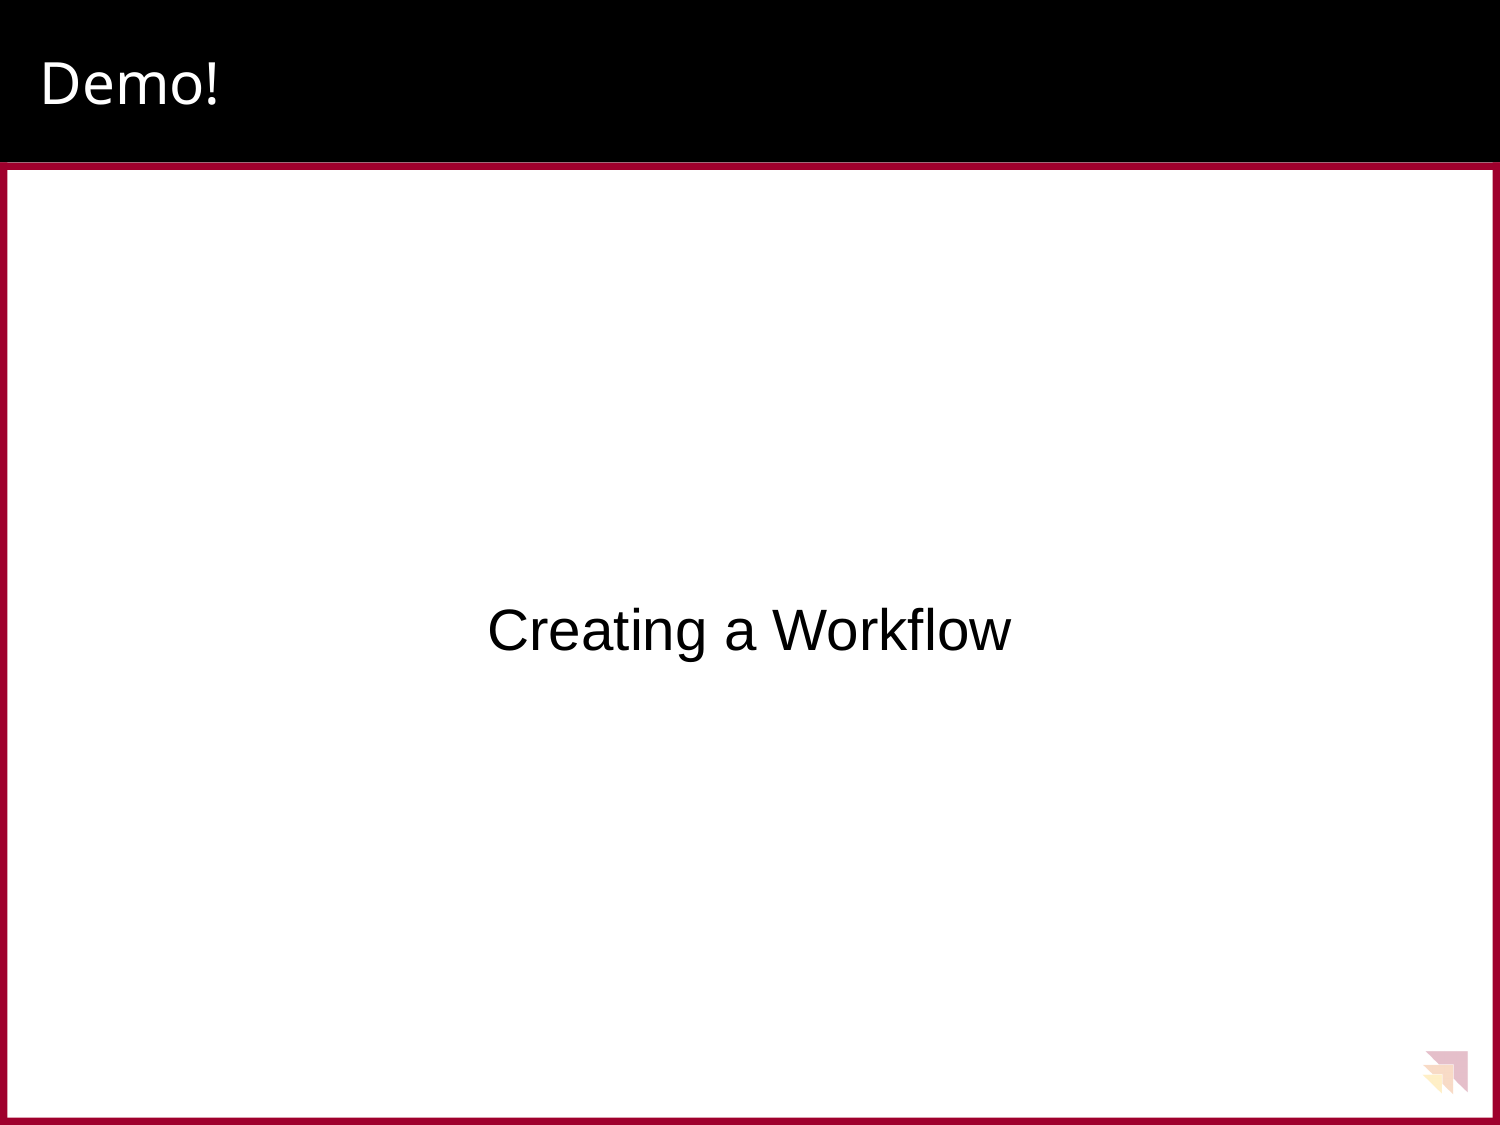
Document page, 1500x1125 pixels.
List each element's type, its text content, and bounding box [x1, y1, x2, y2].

title Demo! [24, 12, 1438, 150]
list Creating a Workflow [62, 237, 1438, 1088]
